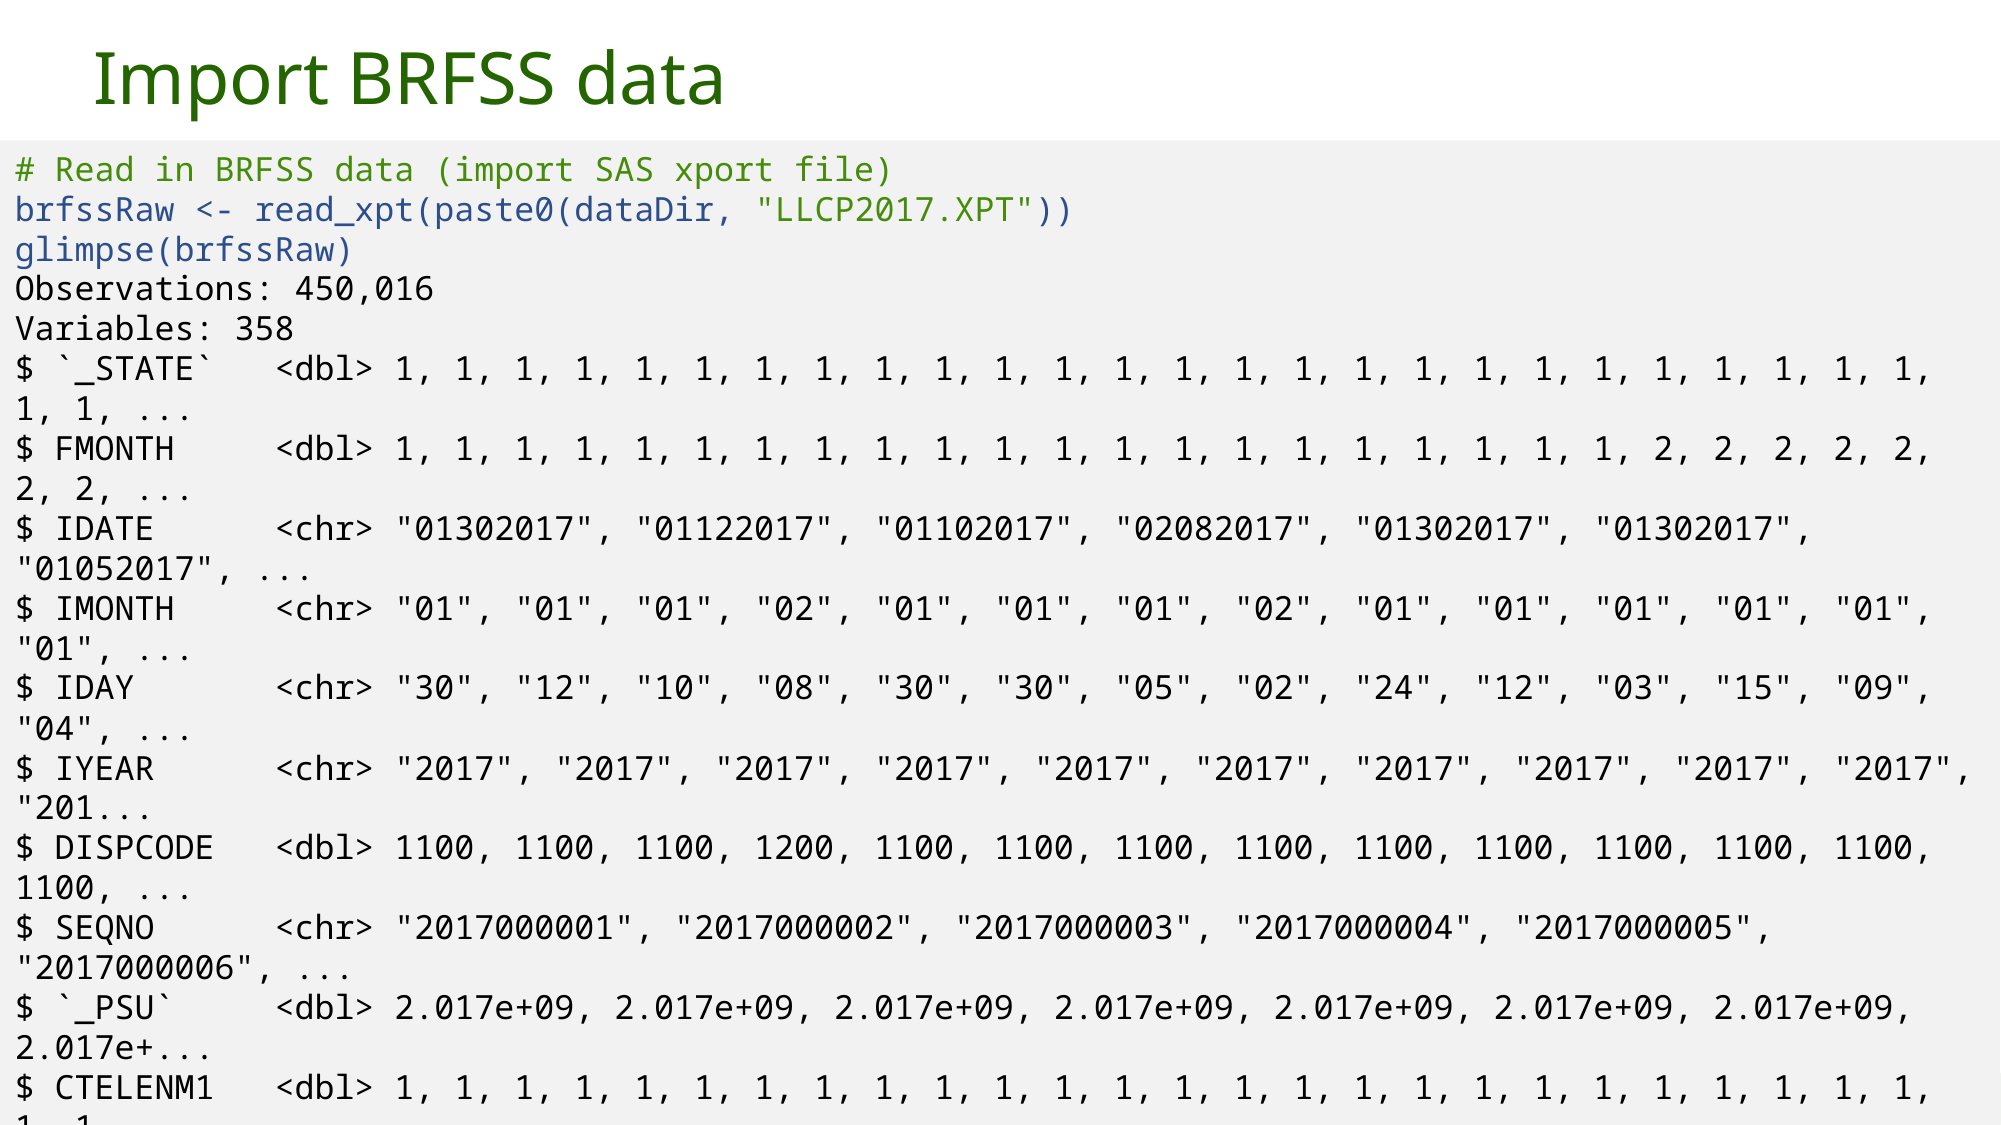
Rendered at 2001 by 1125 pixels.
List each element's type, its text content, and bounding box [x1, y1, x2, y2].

title Import BRFSS data [78, 24, 1870, 128]
text_box # Read in BRFSS data (import SAS xport file) brfssRaw <- read_xpt(paste0(dataDir, "LLCP2017.XPT")) glimpse(brfssRaw) Observations: 450,016 Variables: 358 $ `_STATE` <dbl> 1, 1, 1, 1, 1, 1, 1, 1, 1, 1, 1, 1, 1, 1, 1, 1, 1, 1, 1, 1, 1, 1, 1, 1, 1, 1, 1, 1, ... $ FMONTH <dbl> 1, 1, 1, 1, 1, 1, 1, 1, 1, 1, 1, 1, 1, 1, 1, 1, 1, 1, 1, 1, 1, 2, 2, 2, 2, 2, 2, 2, ... $ IDATE <chr> "01302017", "01122017", "01102017", "02082017", "01302017", "01302017", "01052017", ... $ IMONTH <chr> "01", "01", "01", "02", "01", "01", "01", "02", "01", "01", "01", "01", "01", "01", ... $ IDAY <chr> "30", "12", "10", "08", "30", "30", "05", "02", "24", "12", "03", "15", "09", "04", ... $ IYEAR <chr> "2017", "2017", "2017", "2017", "2017", "2017", "2017", "2017", "2017", "2017", "201... $ DISPCODE <dbl> 1100, 1100, 1100, 1200, 1100, 1100, 1100, 1100, 1100, 1100, 1100, 1100, 1100, 1100, ... $ SEQNO <chr> "2017000001", "2017000002", "2017000003", "2017000004", "2017000005", "2017000006", ... $ `_PSU` <dbl> 2.017e+09, 2.017e+09, 2.017e+09, 2.017e+09, 2.017e+09, 2.017e+09, 2.017e+09, 2.017e+... $ CTELENM1 <dbl> 1, 1, 1, 1, 1, 1, 1, 1, 1, 1, 1, 1, 1, 1, 1, 1, 1, 1, 1, 1, 1, 1, 1, 1, 1, 1, 1, 1, ... $ PVTRESD1 <dbl> 1, 1, 1, 1, 1, 1, 1, 1, 1, 1, 1, 1, 1, 1, 1, 1, 1, 1, 1, 1, 1, 1, 1, 1, 1, 1, 1, 1, ... $ COLGHOUS <dbl> NA, NA, NA, NA, NA, NA, NA, NA, NA, NA, NA, NA, NA, NA, NA, NA, NA, NA, NA, NA, NA, ... $ STATERE1 <dbl> 1, 1, 1, 1, 1, 1, 1, 1, 1, 1, 1, 1, 1, 1, 1, 1, 1, 1, 1, 1, 1, 1, 1, 1, 1, 1, 1, 1, ... $ CELLFON4 <dbl> 2, 2, 2, 2, 2, 2, 2, 2, 2, 2, 2, 2, 2, 2, 2, 2, 2, 2, 2, 2, 2, 2, 2, 2, 2, 2, 2, 2, ... $ LADULT <dbl> NA, NA, NA, NA, NA, NA, NA, NA, NA, NA, NA, NA, NA, NA, NA, NA, NA, NA, NA, NA, NA, ... $ NUMADULT <dbl> 1, 2, 2, 1, 1, 1, 2, 1, 2, 2, 1, 1, 1, 1, 2, 1, 1, 1, 1, 1, 1, 1, 1, 3, 1, 1, 1, 1, ... $ NUMMEN <dbl> 0, 1, 1, 0, 0, 1, 1, 0, 1, 1, 0, 0, 0, 0, 1, 0, 1, 0, 0, 0, 1, 0, 0, 2, 0, 0, 1, 0, ... $ NUMWOMEN <dbl> 1, 1, 1, 1, 1, 0, 1, 1, 1, 1, 1, 1, 1, 1, 1, 1, 0, 1, 1, 1, 0, 1, 1, 1, 1, 1, 0, 1, ... $ SAFETIME <dbl> NA, NA, NA, NA, NA, NA, NA, NA, NA, NA, NA, NA, NA, NA, NA, NA, NA, NA, NA, NA, NA, ... [0, 140, 2000, 1125]
